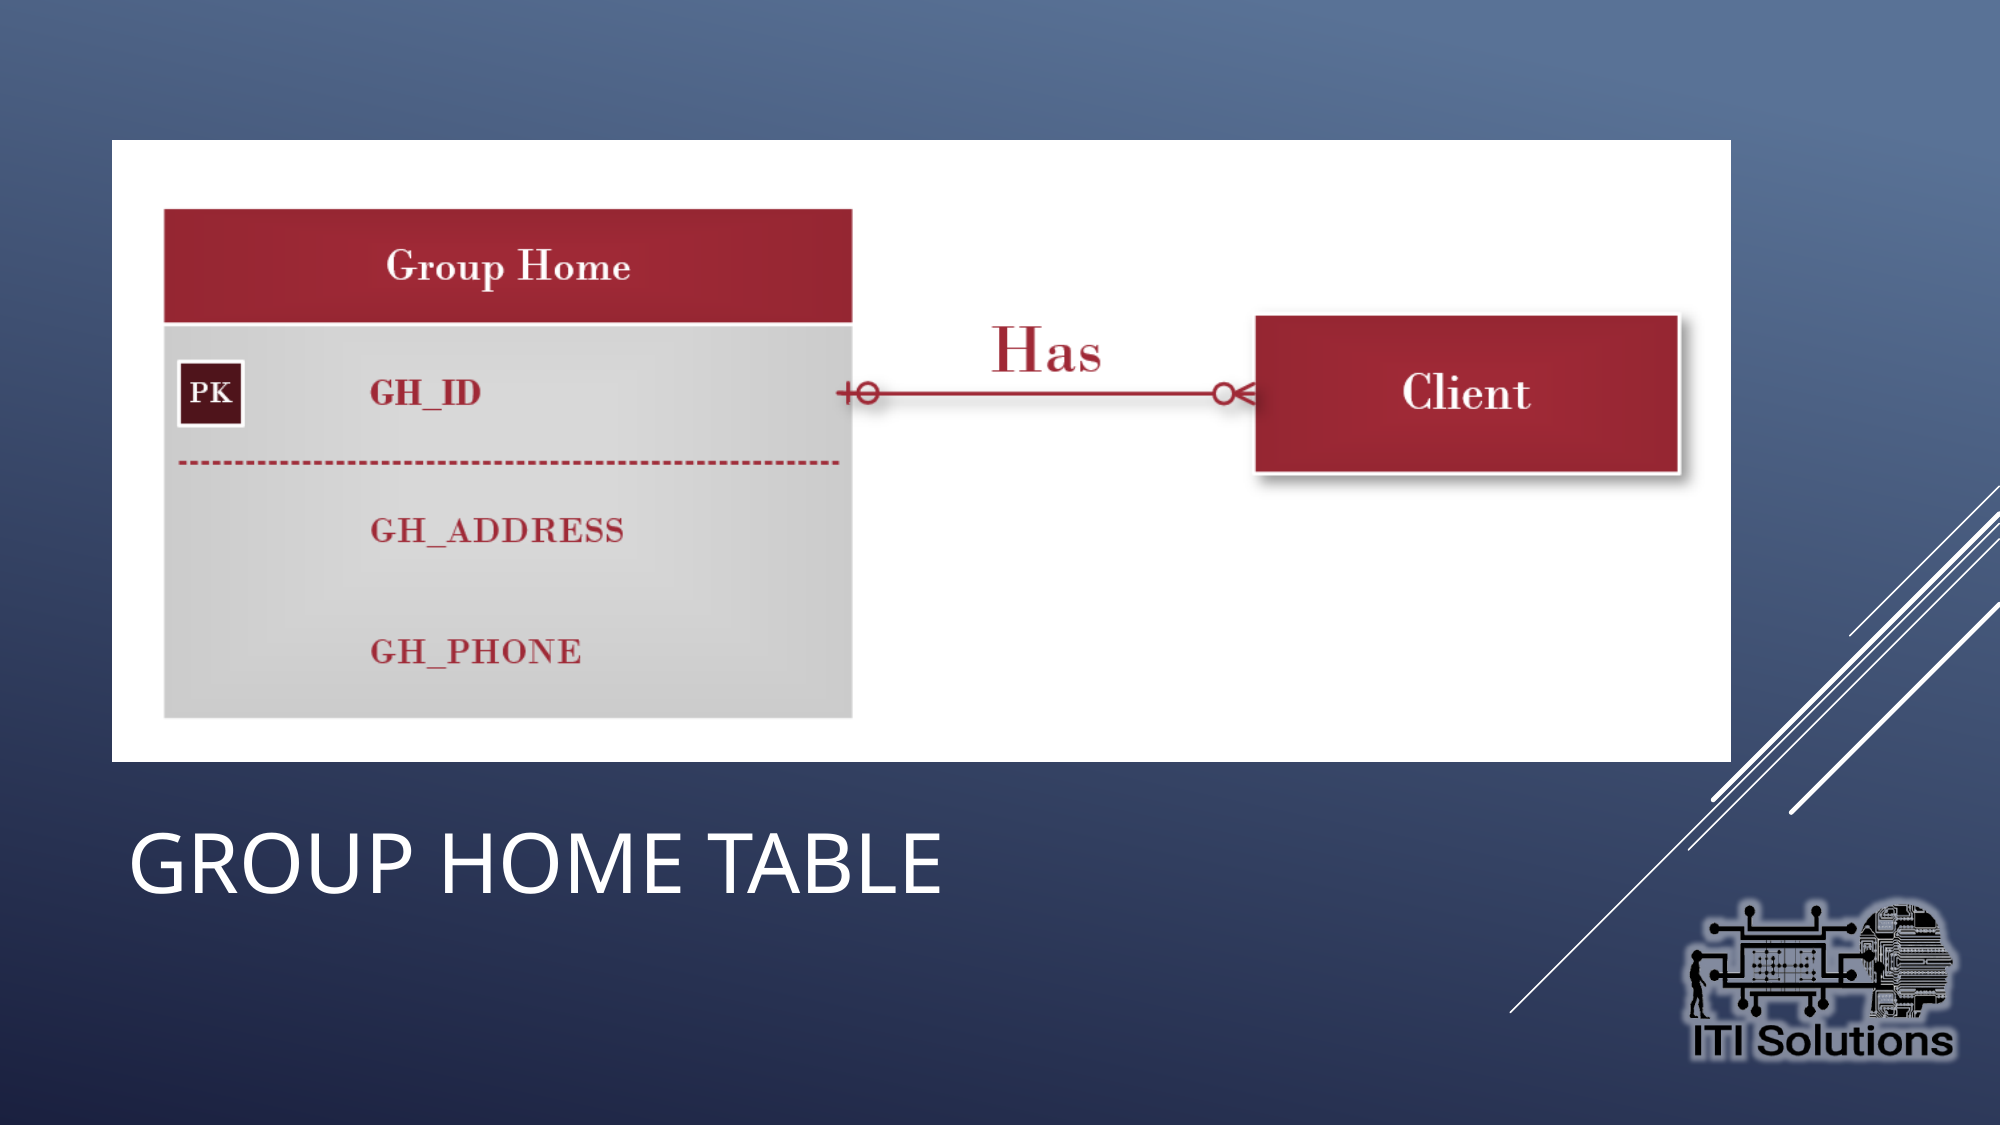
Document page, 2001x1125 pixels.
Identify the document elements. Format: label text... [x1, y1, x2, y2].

picture [1685, 902, 1957, 1065]
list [111, 140, 1731, 762]
title Group home table [112, 762, 1513, 984]
